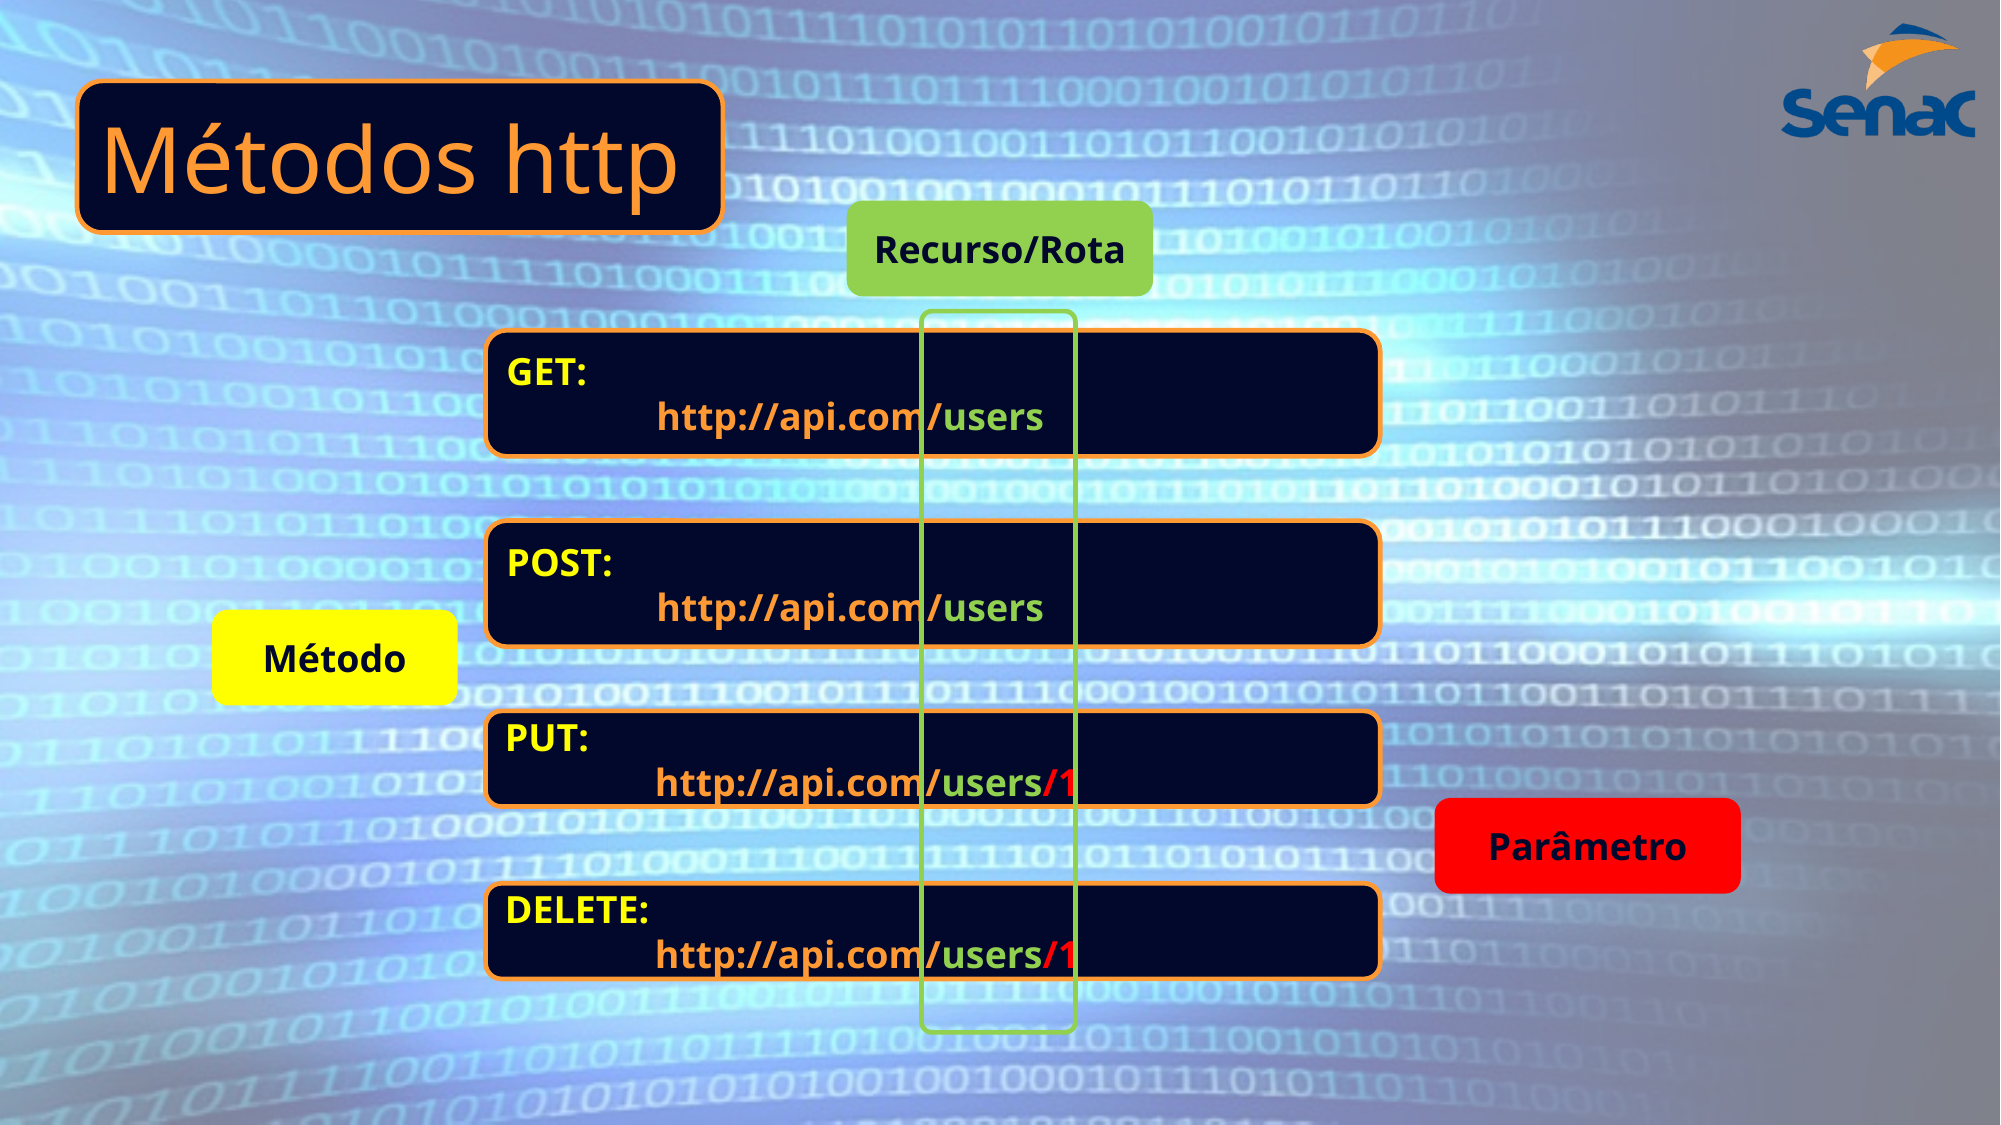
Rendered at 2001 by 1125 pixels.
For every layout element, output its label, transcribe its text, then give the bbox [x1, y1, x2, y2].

text_box PUT: http://api.com/users/1 [1078, 709, 1382, 809]
text_box Método [210, 608, 460, 707]
picture [1764, 0, 2000, 163]
text_box DELETE: http://api.com/users/1 [483, 881, 919, 981]
text_box Parâmetro [1432, 796, 1743, 896]
text_box DELETE: http://api.com/users/1 [1078, 881, 1382, 981]
text_box Métodos http [75, 79, 725, 235]
text_box PUT: http://api.com/users/1 [483, 709, 919, 809]
text_box Recurso/Rota [845, 199, 1155, 298]
text_box POST: http://api.com/users [1078, 519, 1382, 649]
text_box POST: http://api.com/users [483, 519, 919, 649]
text_box GET: http://api.com/users [483, 328, 919, 458]
text_box [919, 309, 1078, 1034]
text_box GET: http://api.com/users [1078, 328, 1382, 458]
